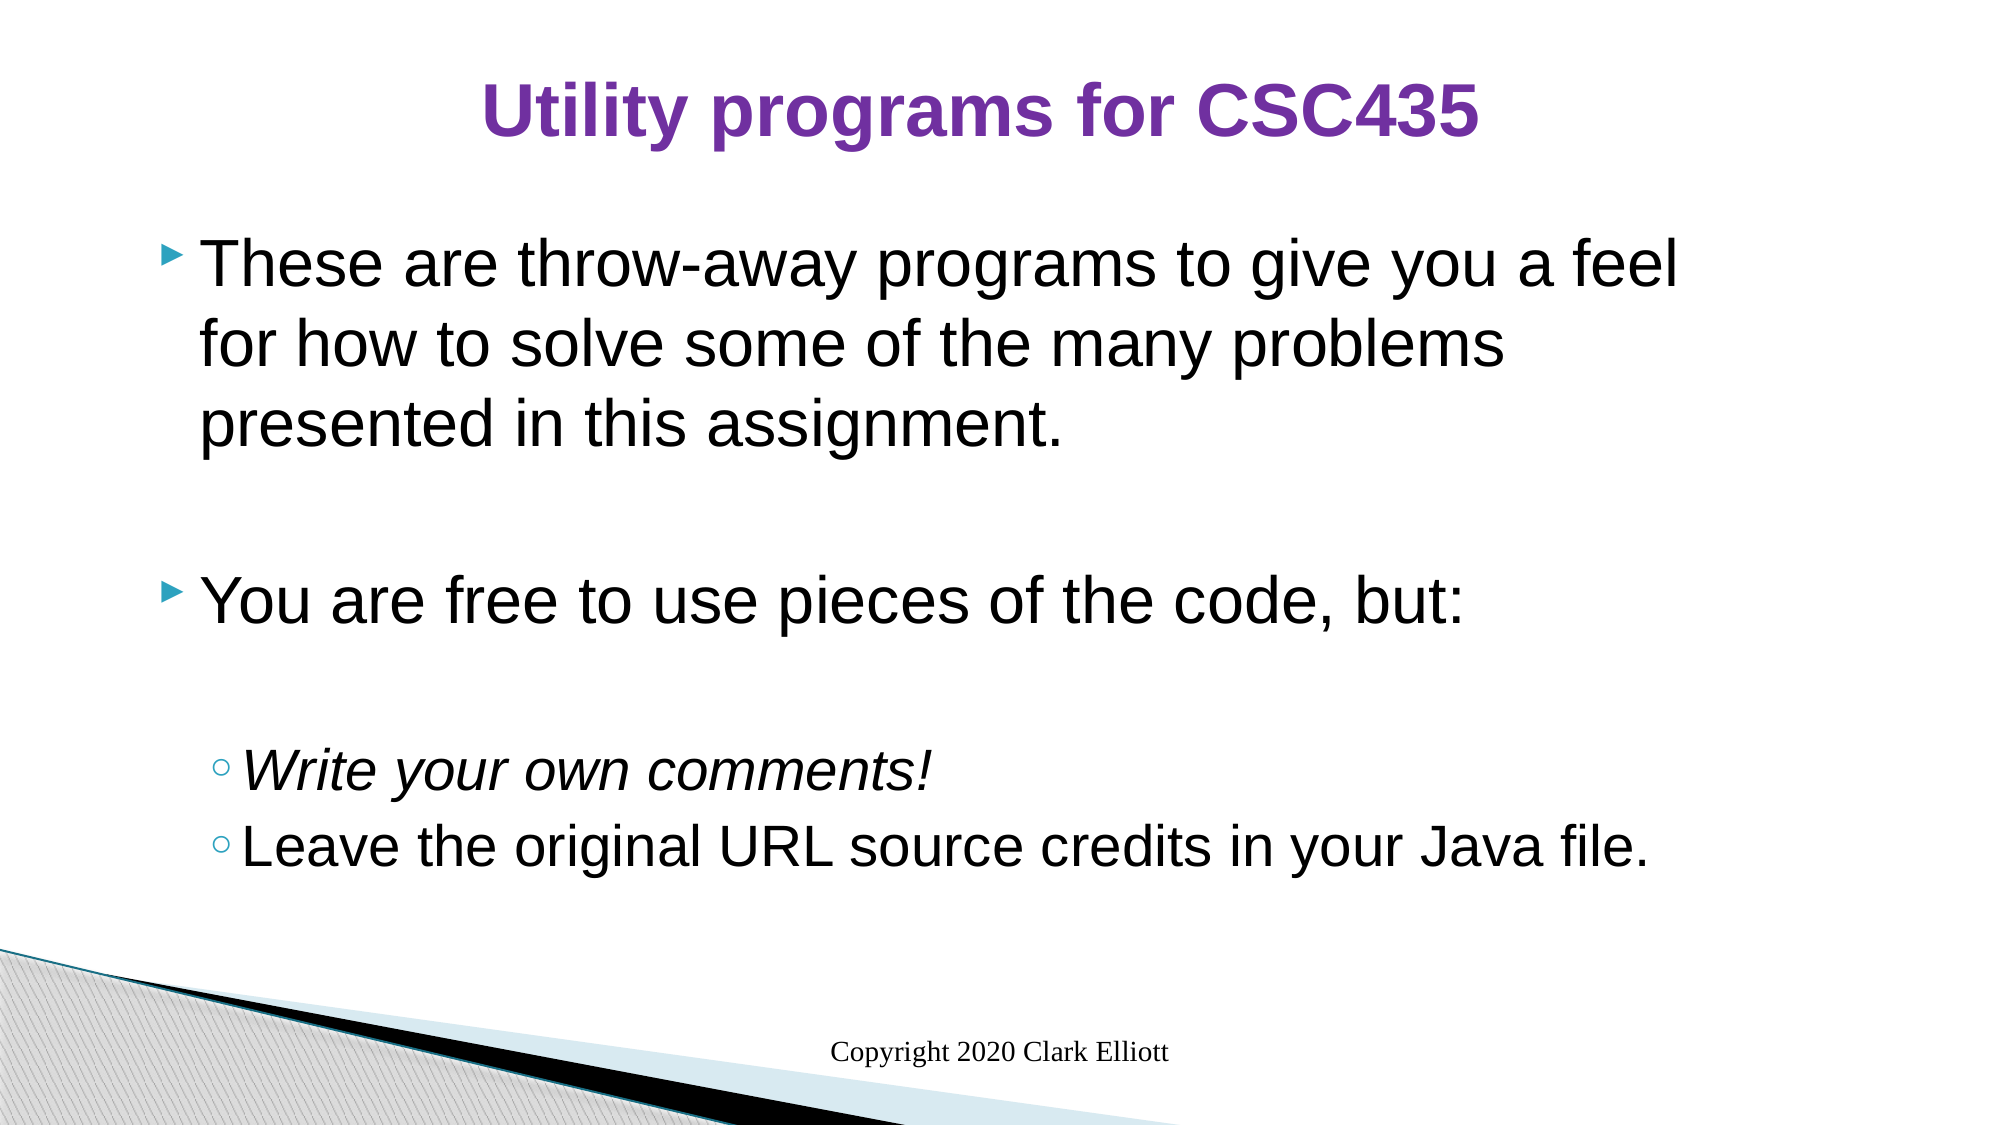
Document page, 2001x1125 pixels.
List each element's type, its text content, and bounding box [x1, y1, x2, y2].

title Utility programs for CSC435 [200, 25, 1763, 188]
text_box Copyright 2020 Clark Elliott [762, 1024, 1238, 1103]
list These are throw-away programs to give you a feel for how to solve some of the many problems presented in this assignment. You are free to use pieces of the code, but: Write your own comments! Leave the original URL source credits in your Java file. [125, 212, 1725, 1000]
